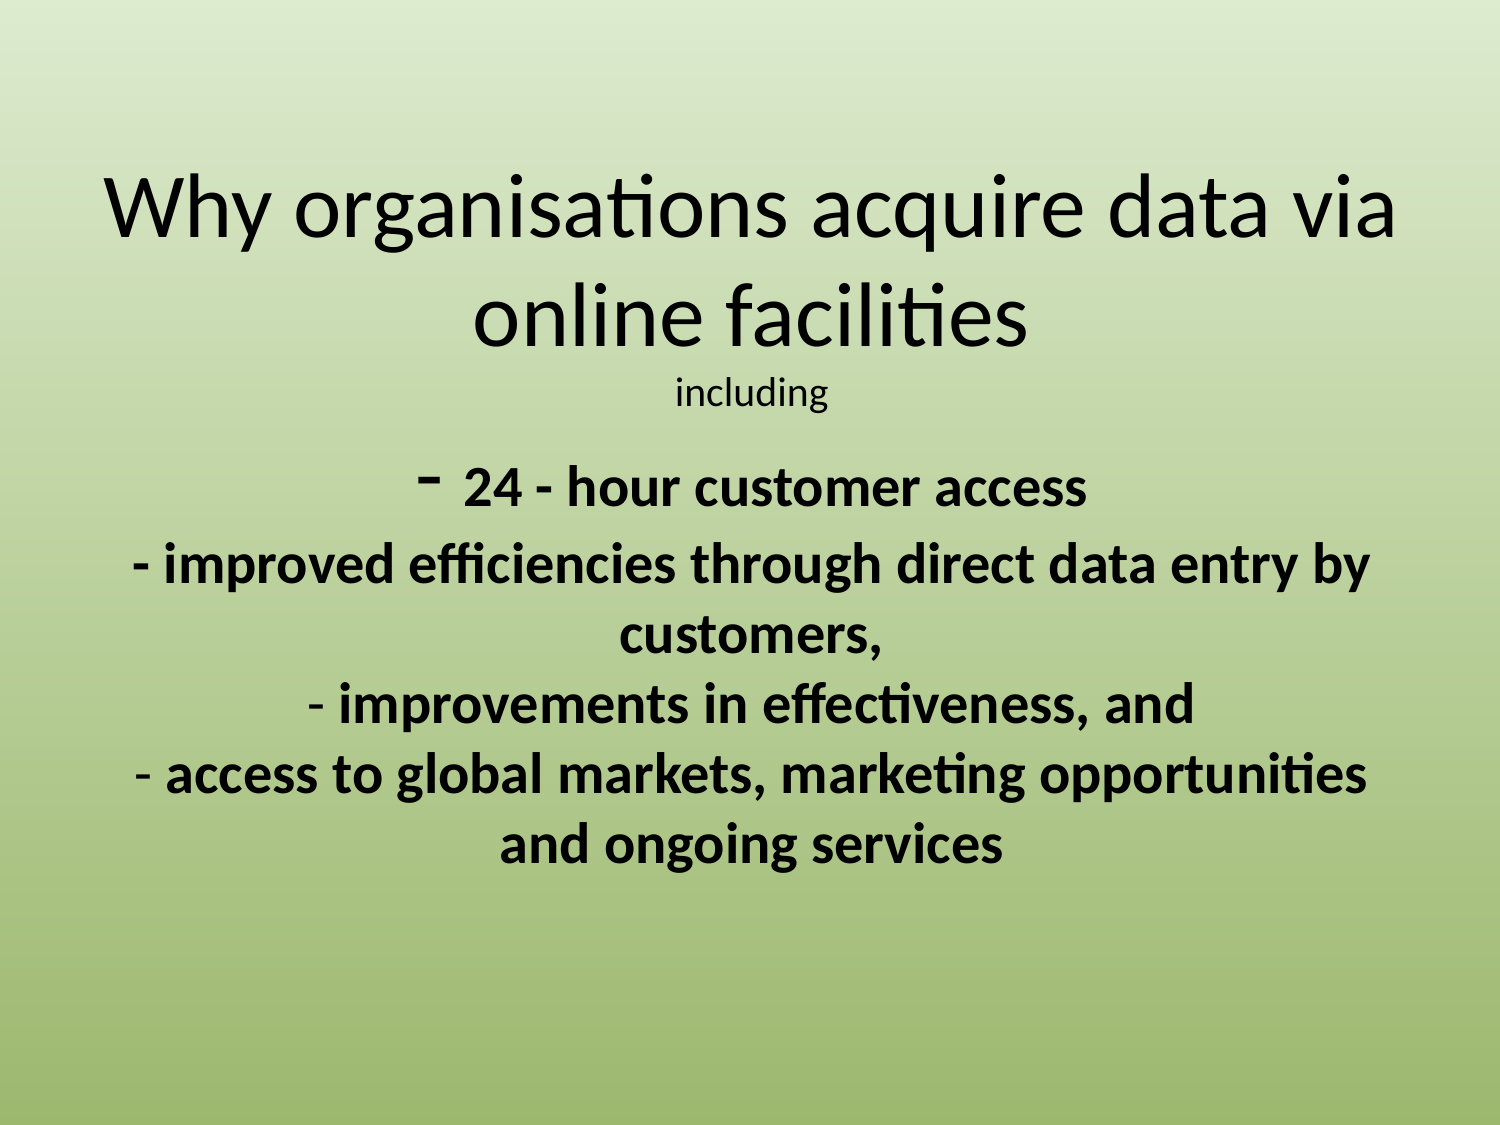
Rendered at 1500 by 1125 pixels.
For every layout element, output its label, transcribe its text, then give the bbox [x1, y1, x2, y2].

title Why organisations acquire data via online facilities including - 24 - hour customer access - improved efficiencies through direct data entry by customers, - improvements in effectiveness, and - access to global markets, marketing opportunities and ongoing services [76, 42, 1427, 1118]
